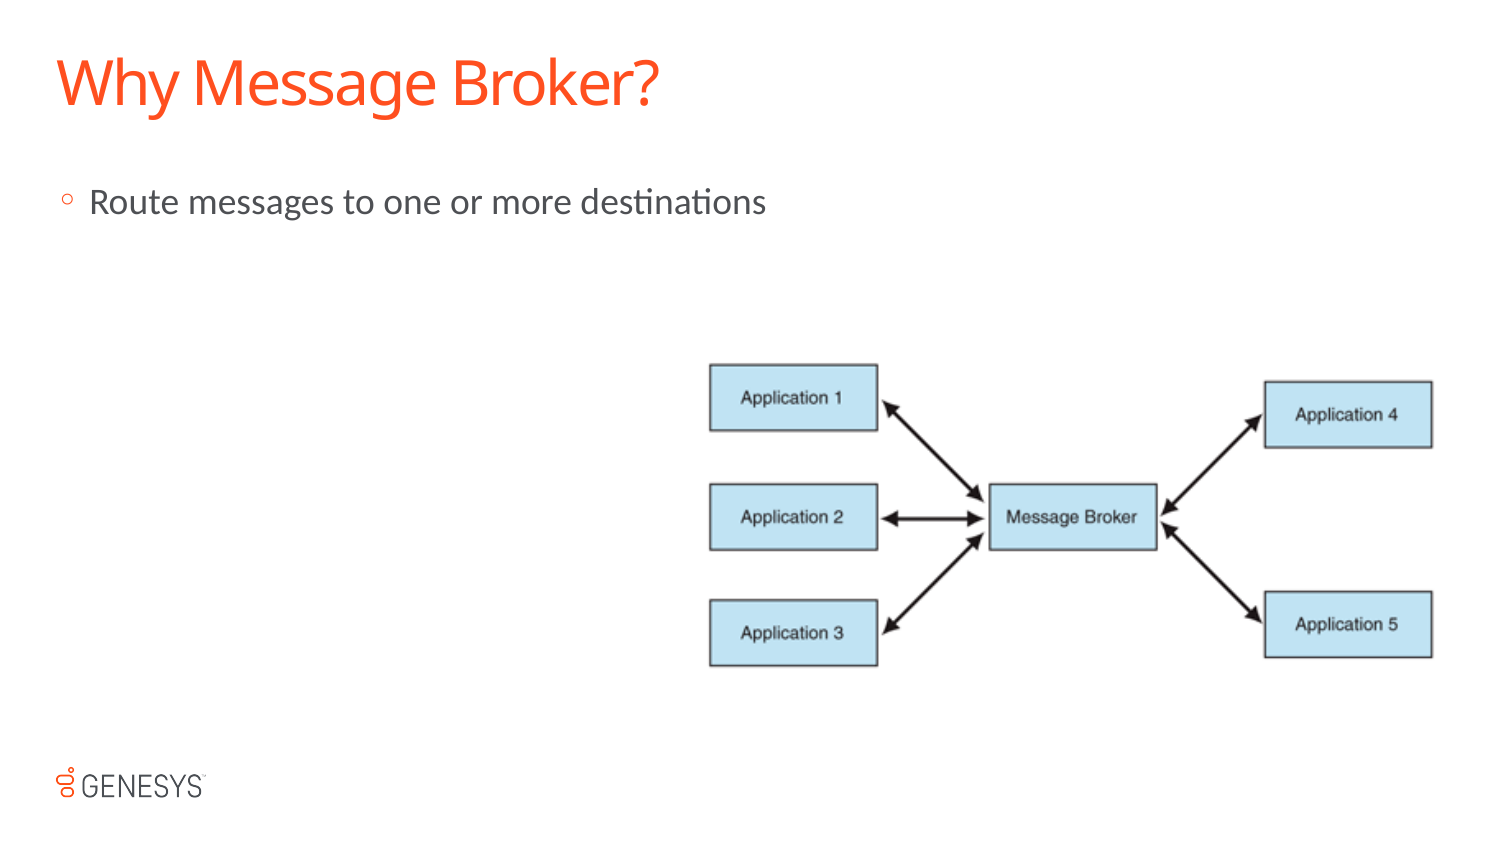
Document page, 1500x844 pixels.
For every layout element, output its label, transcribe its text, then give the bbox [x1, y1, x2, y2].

picture [24, 735, 240, 830]
title Why Message Broker? [56, 51, 1444, 147]
picture [698, 352, 1444, 675]
list Route messages to one or more destinations [56, 147, 1444, 732]
